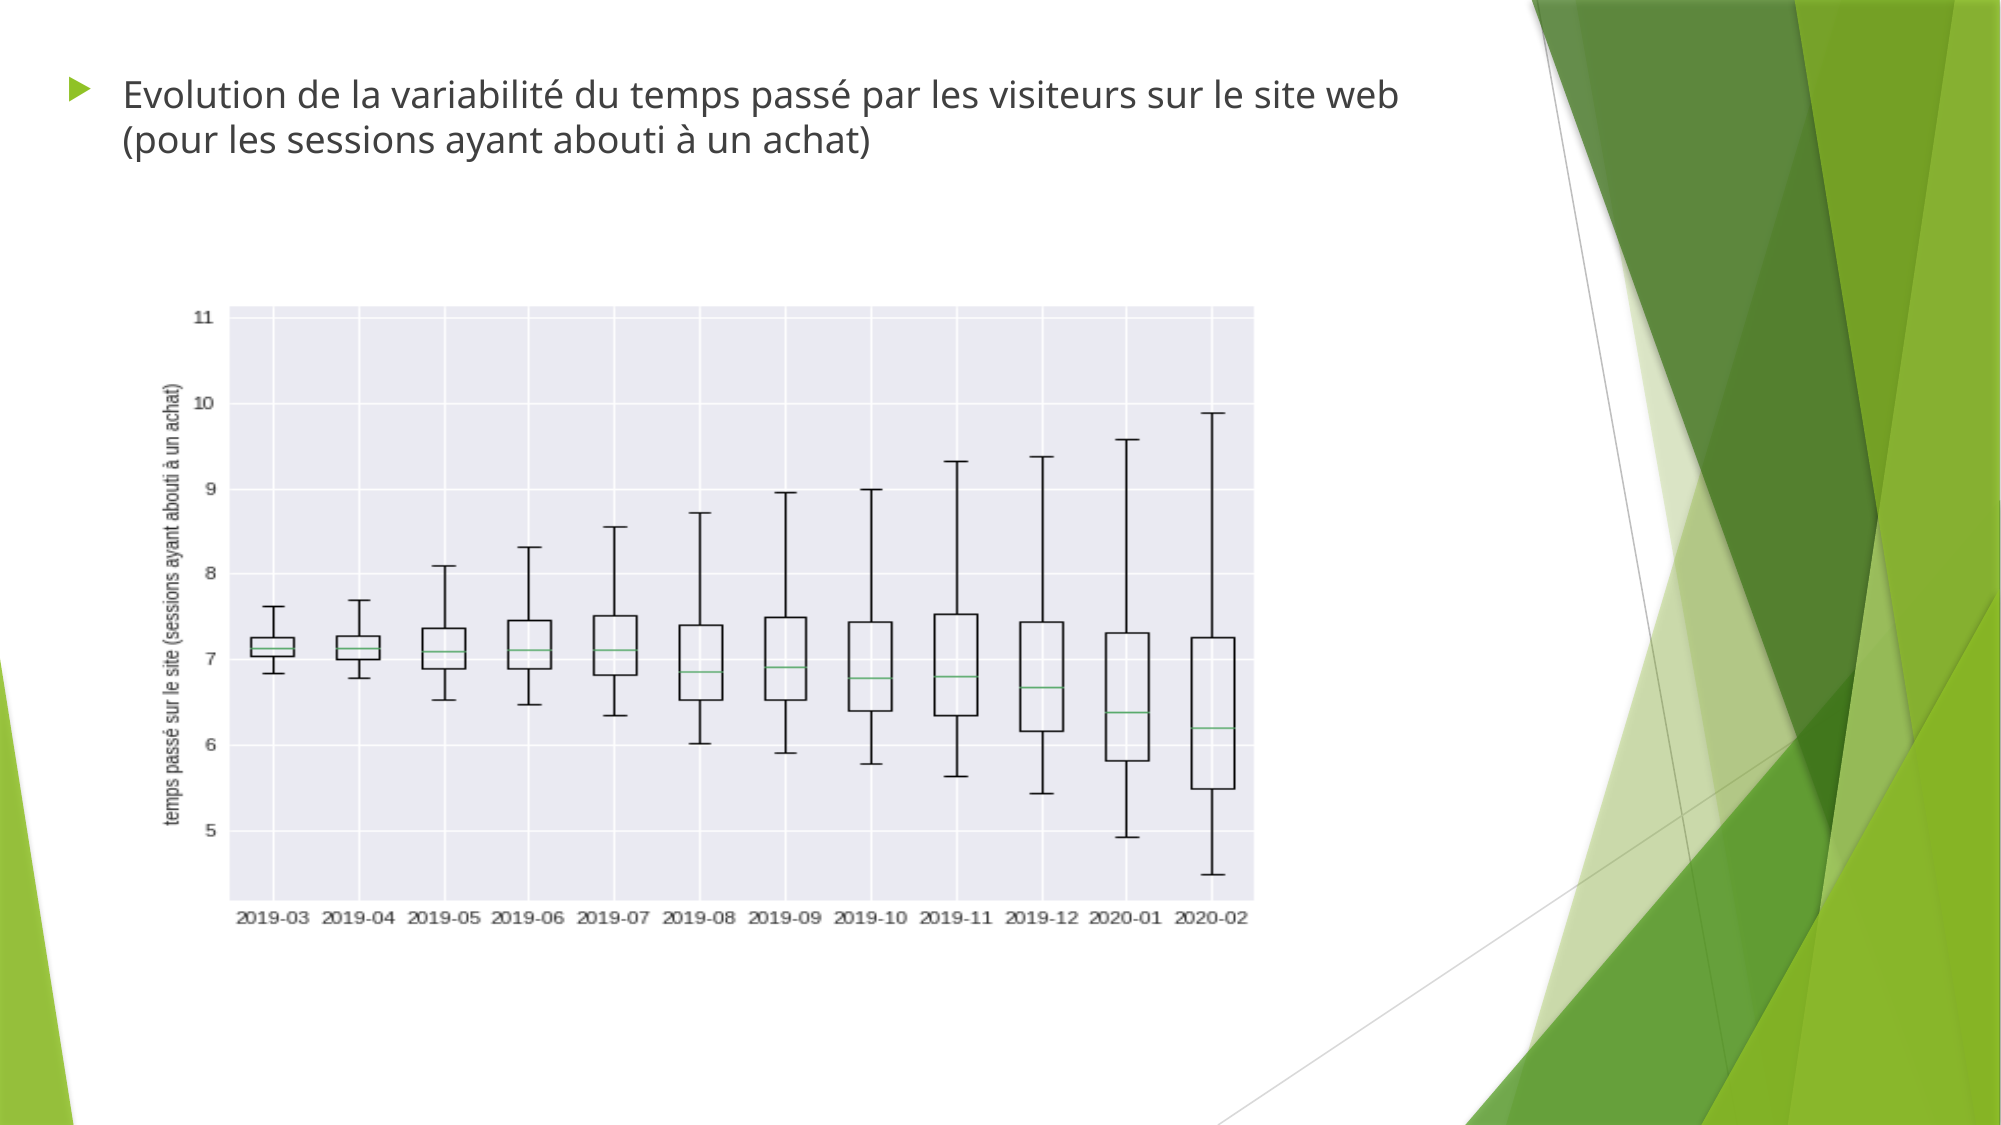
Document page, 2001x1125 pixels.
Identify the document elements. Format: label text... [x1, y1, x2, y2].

list Evolution de la variabilité du temps passé par les visiteurs sur le site web (pour les sessions ayant abouti à un achat) [51, 63, 1462, 203]
picture [64, 212, 1387, 1000]
